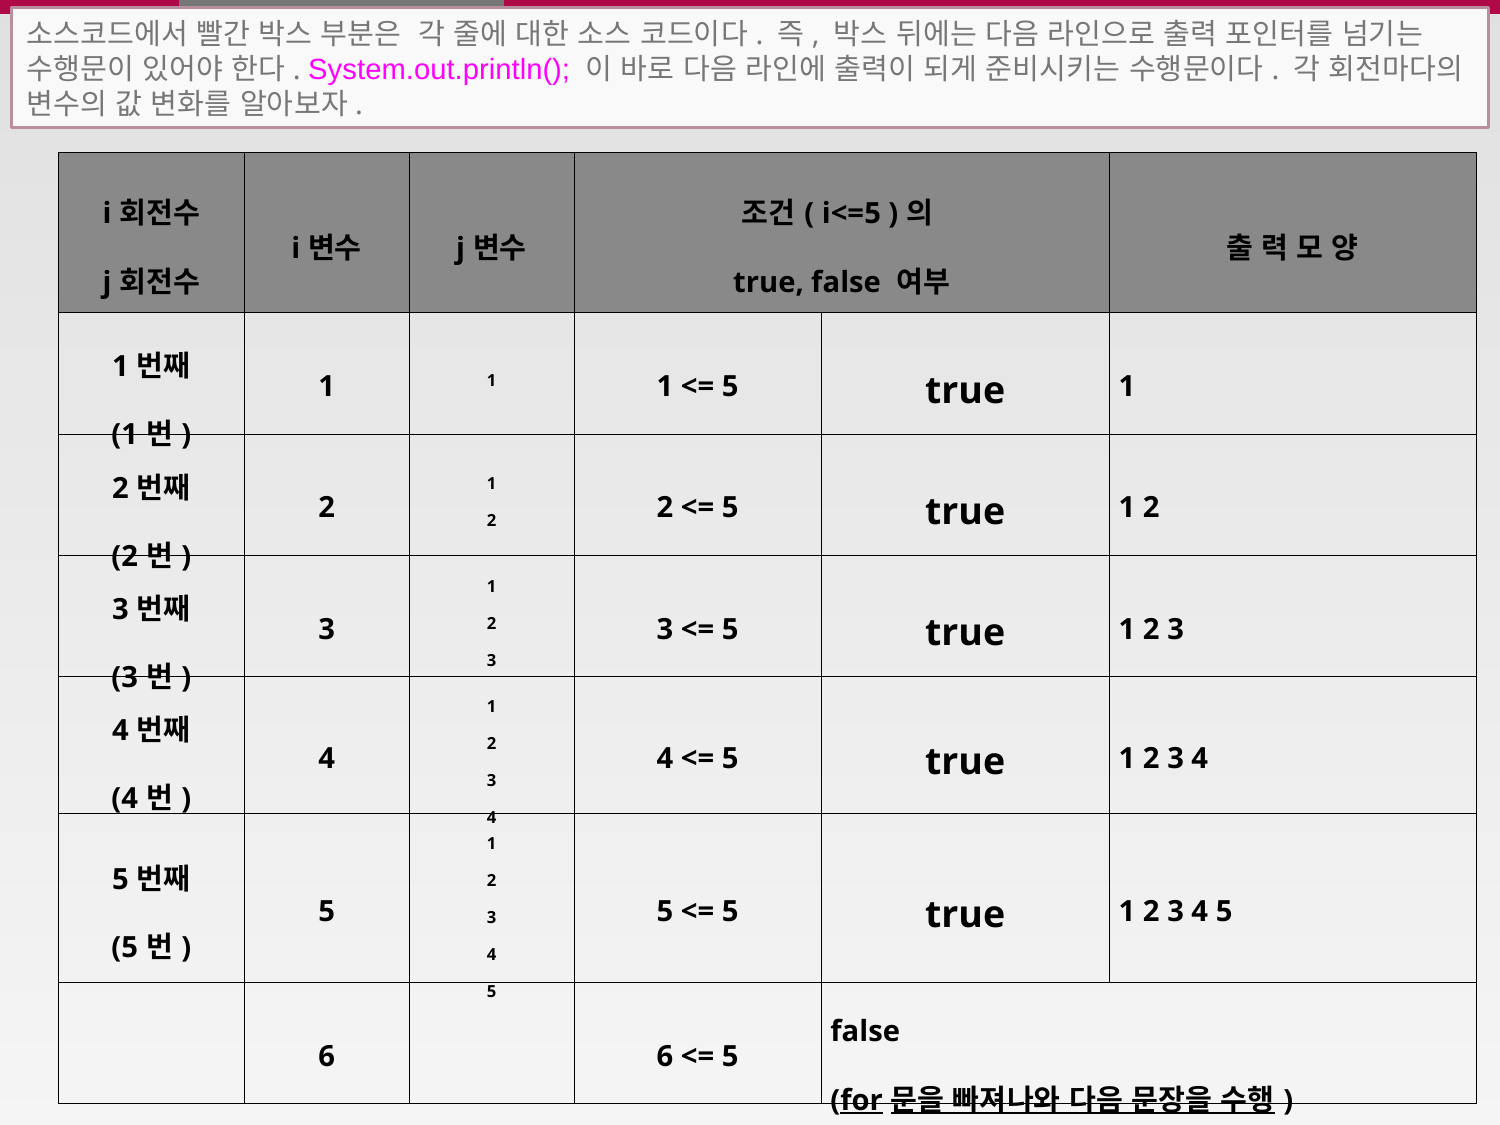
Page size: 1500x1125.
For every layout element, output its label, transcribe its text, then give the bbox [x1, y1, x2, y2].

table_cell 2 [245, 435, 409, 555]
table_cell 4번째 (4번) [59, 677, 244, 813]
text_box [0, 0, 1500, 75]
table_cell 4 <= 5 [575, 677, 821, 813]
table_cell 2 <= 5 [575, 435, 821, 555]
table_cell 5 [245, 814, 409, 982]
table_cell 5 <= 5 [575, 814, 821, 982]
table_cell [410, 983, 574, 1103]
table_cell 1 2 3 4 5 [1110, 814, 1476, 982]
table_header j변수 [410, 153, 574, 312]
table_cell 1 2 3 [1110, 556, 1476, 676]
table_cell 1번째 (1번) [59, 313, 244, 434]
table_cell 2번째 (2번) [59, 435, 244, 555]
table_cell 1 <= 5 [575, 313, 821, 434]
table_cell 3 <= 5 [575, 556, 821, 676]
table_header i변수 [245, 153, 409, 312]
table_cell true [822, 435, 1109, 555]
table_cell 3번째 (3번) [59, 556, 244, 676]
table_cell 1 2 3 4 5 [410, 814, 574, 982]
table_cell 6 <= 5 [575, 983, 821, 1103]
table_cell 5번째 (5번) [59, 814, 244, 982]
table_cell 1 2 3 4 [410, 677, 574, 813]
table_cell true [822, 313, 1109, 434]
table_cell true [822, 677, 1109, 813]
table_cell 3 [245, 556, 409, 676]
table_cell 1 [245, 313, 409, 434]
table_cell [59, 983, 244, 1103]
table_header 조건( i<=5 )의 true, false 여부 [575, 153, 1109, 312]
table_cell 1 2 [1110, 435, 1476, 555]
table_cell 1 [1110, 313, 1476, 434]
table_cell 1 [410, 313, 574, 434]
table_header i회전수 j회전수 [59, 153, 244, 312]
table_header 출 력 모 양 [1110, 153, 1476, 312]
text_box 소스코드에서 빨간 박스 부분은 각 줄에 대한 소스 코드이다. 즉, 박스 뒤에는 다음 라인으로 출력 포인터를 넘기는 수행문이 있어야 한다. System.out.println(); 이 바로 다음 라인에 출력이 되게 준비시키는 수행문이다. 각 회전마다의 변수의 값 변화를 알아보자. [10, 75, 1490, 129]
table_cell false (for문을 빠져나와 다음 문장을 수행) [822, 983, 1476, 1103]
table_cell true [822, 814, 1109, 982]
table_cell 6 [245, 983, 409, 1103]
table_cell 1 2 [410, 435, 574, 555]
table_cell true [822, 556, 1109, 676]
table_cell 1 2 3 4 [1110, 677, 1476, 813]
table_cell 1 2 3 [410, 556, 574, 676]
table_cell 4 [245, 677, 409, 813]
